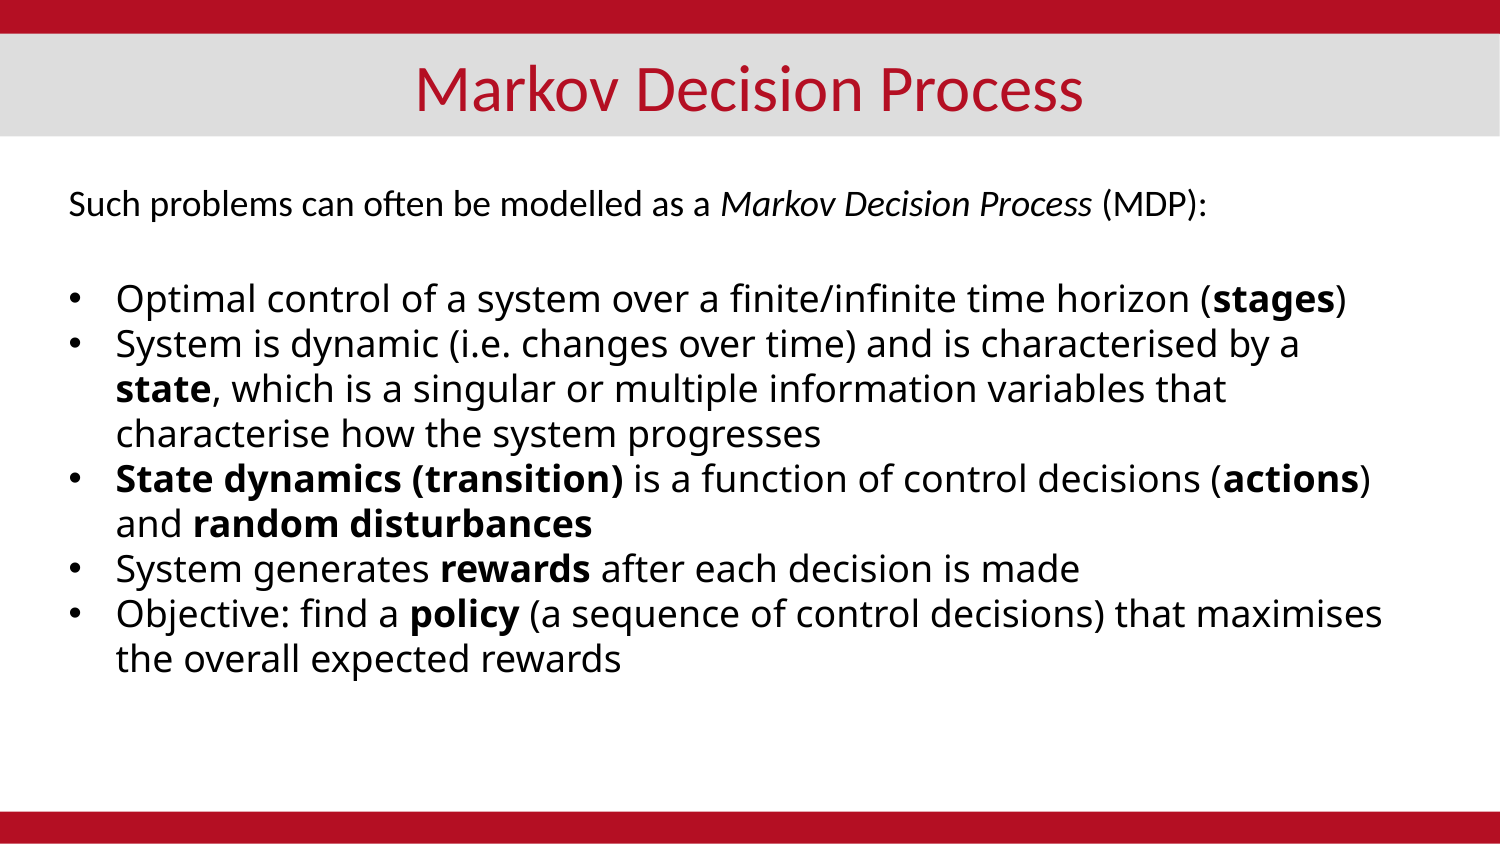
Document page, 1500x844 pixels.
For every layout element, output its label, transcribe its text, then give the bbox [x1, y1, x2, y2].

text_box Optimal control of a system over a finite/infinite time horizon (stages) System is dynamic (i.e. changes over time) and is characterised by a state, which is a singular or multiple information variables that characterise how the system progresses State dynamics (transition) is a function of control decisions (actions) and random disturbances System generates rewards after each decision is made Objective: find a policy (a sequence of control decisions) that maximises the overall expected rewards [53, 267, 1412, 688]
title Markov Decision Process [0, 33, 1500, 137]
text_box Such problems can often be modelled as a Markov Decision Process (MDP): [53, 171, 1448, 231]
